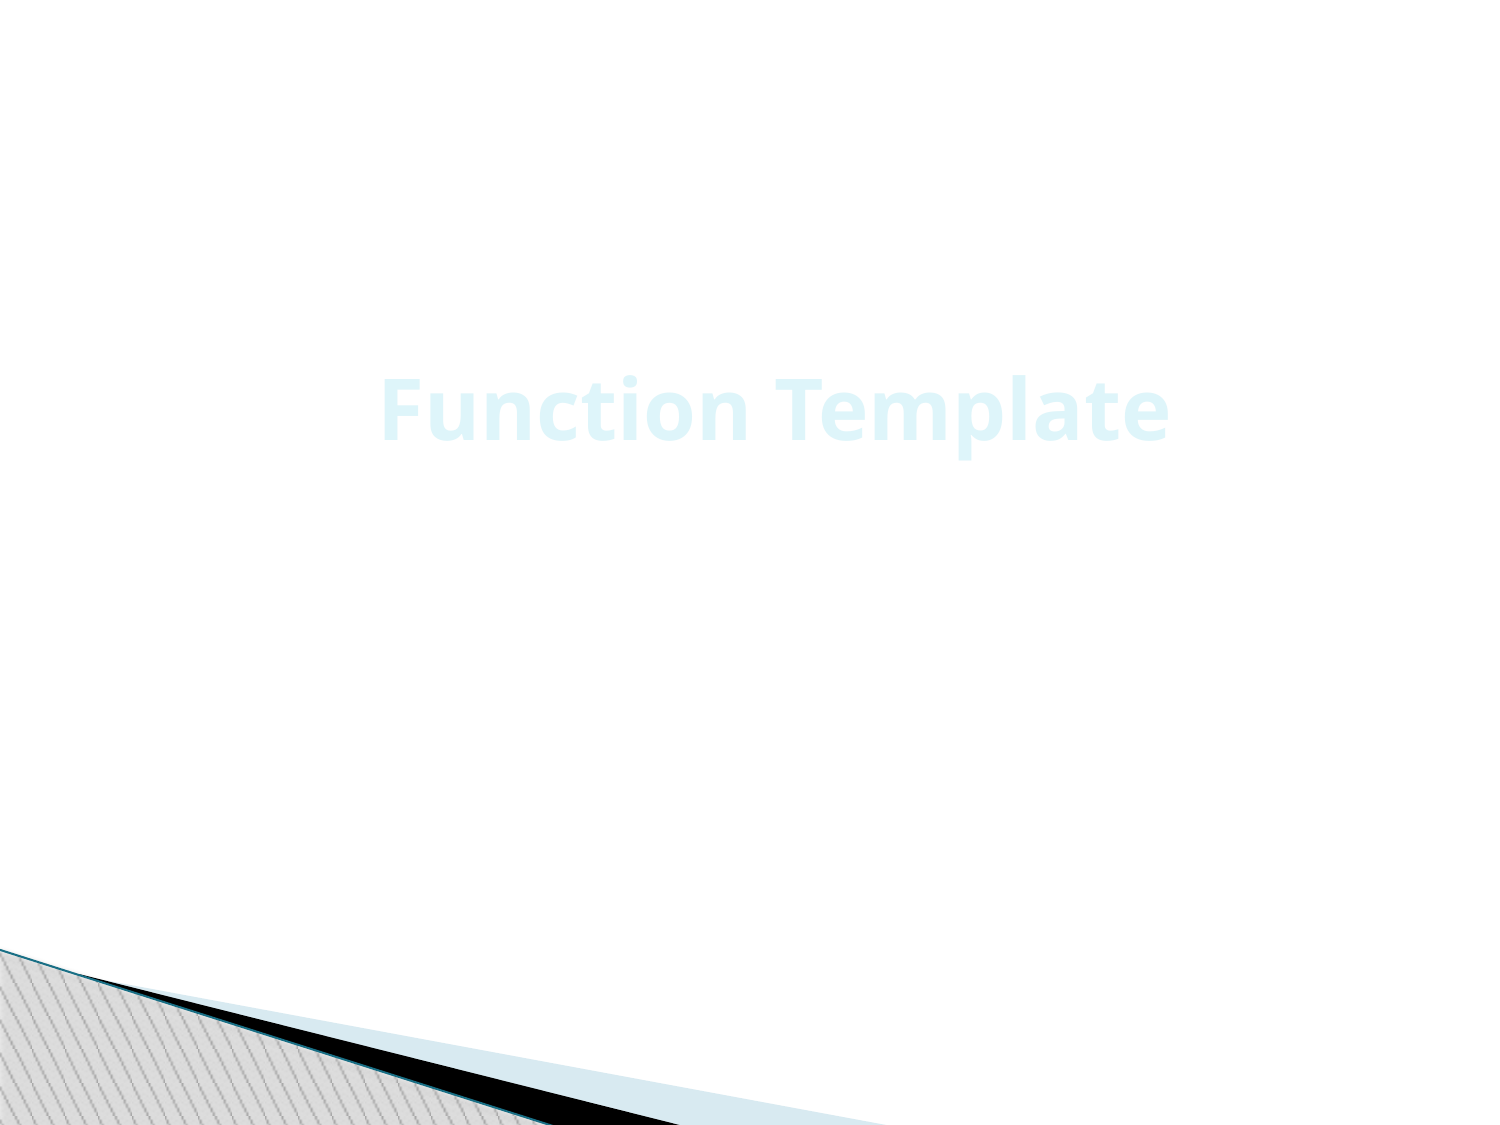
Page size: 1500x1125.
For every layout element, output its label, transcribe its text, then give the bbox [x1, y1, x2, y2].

text_box Function Template [99, 312, 1450, 500]
